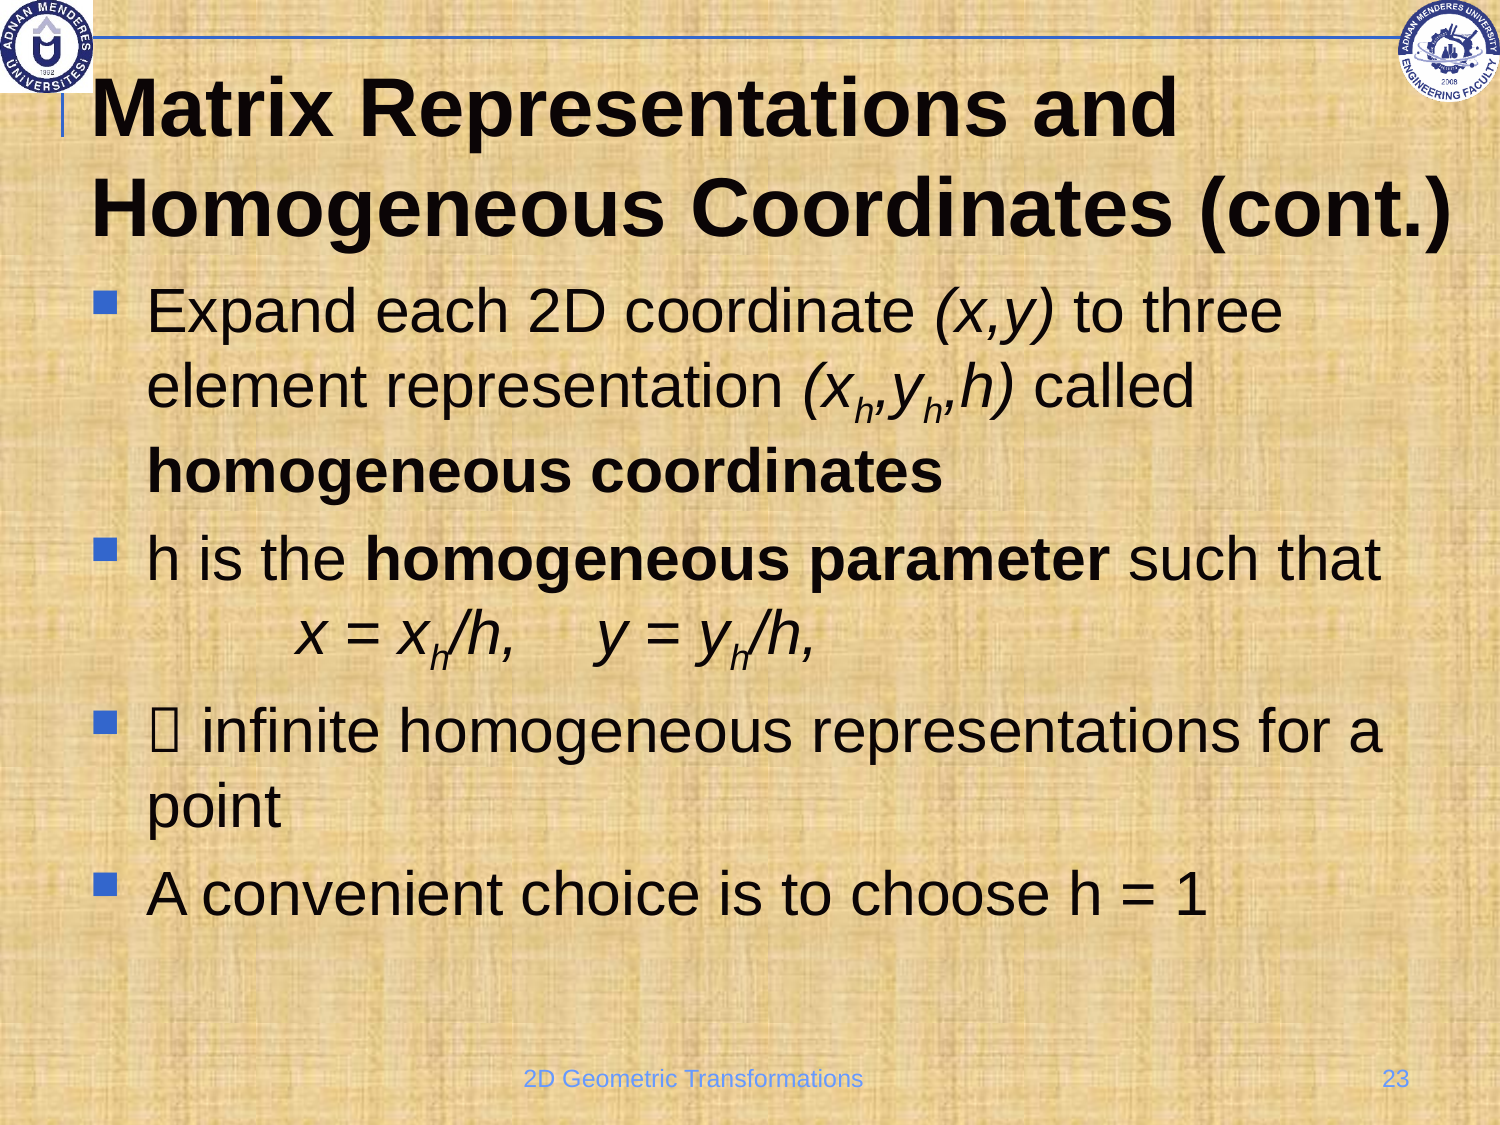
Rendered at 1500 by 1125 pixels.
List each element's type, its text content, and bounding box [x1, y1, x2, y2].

footer 2D Geometric Transformations [508, 1025, 975, 1100]
slide_number 23 [1074, 1025, 1425, 1100]
picture [0, 0, 1500, 1125]
title Matrix Representations and Homogeneous Coordinates (cont.) [75, 45, 1475, 233]
list Expand each 2D coordinate (x,y) to three element representation (xh,yh,h) called homogeneous coordinates h is the homogeneous parameter such that x = xh/h, y = yh/h,  infinite homogeneous representations for a point A convenient choice is to choose h = 1 [75, 262, 1425, 1006]
